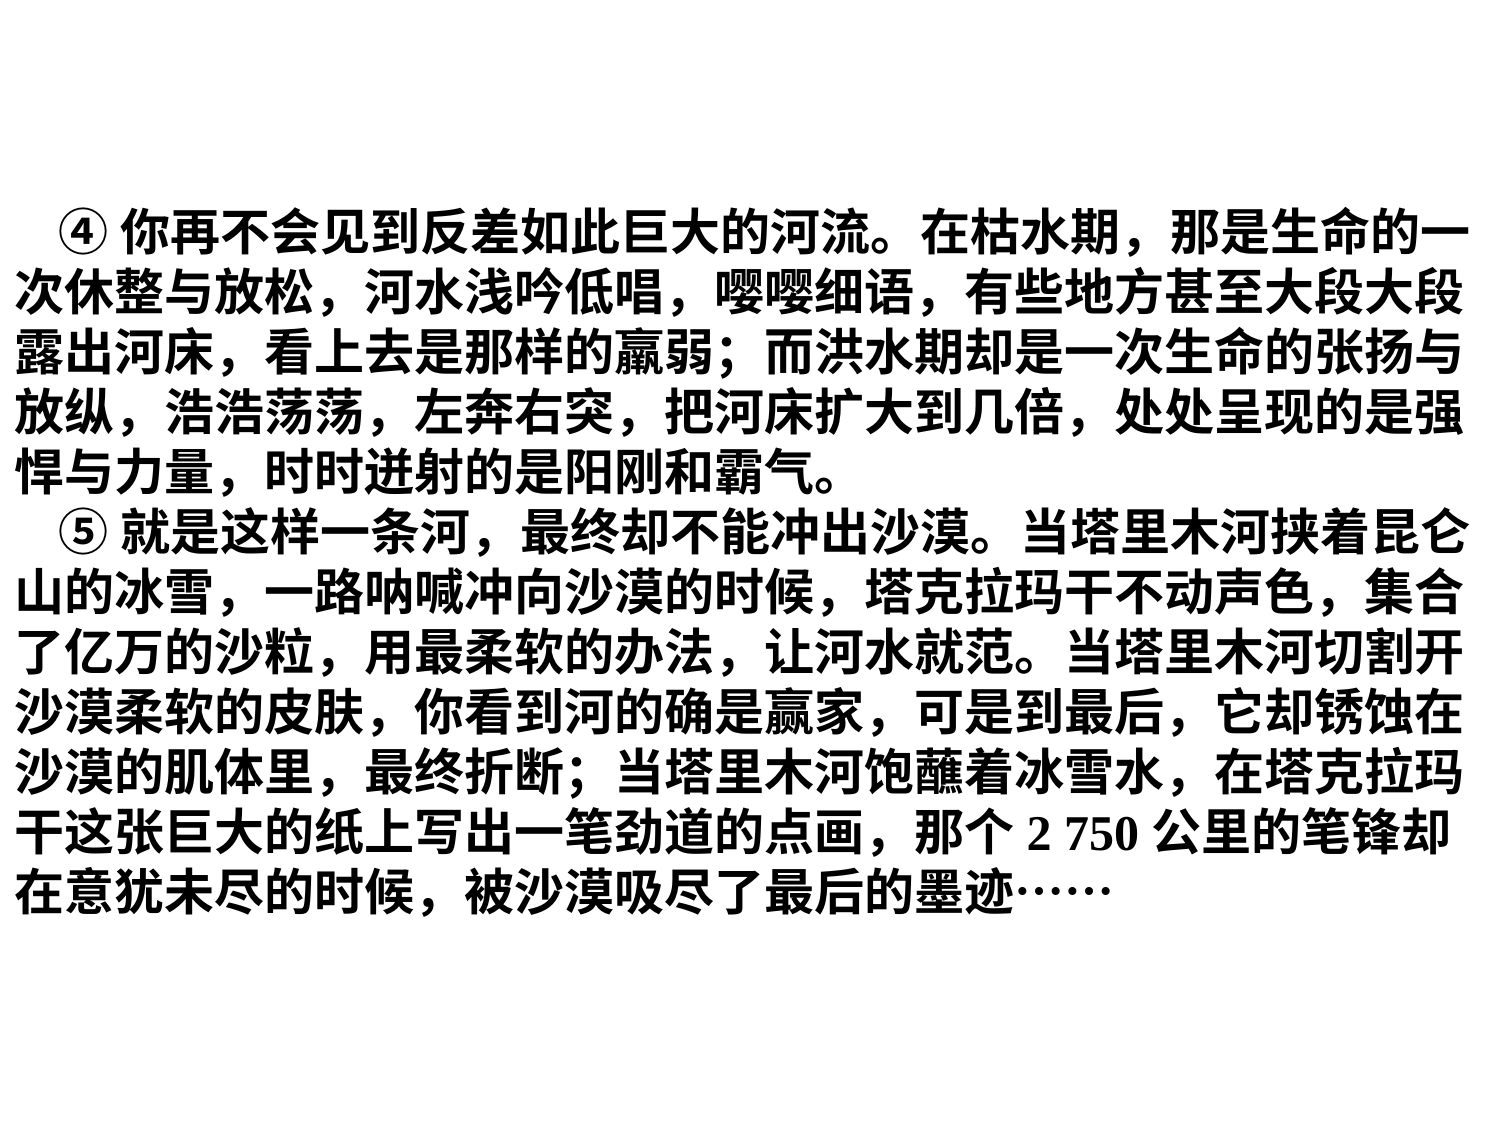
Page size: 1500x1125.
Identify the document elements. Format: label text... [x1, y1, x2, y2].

text_box ④你再不会见到反差如此巨大的河流。在枯水期，那是生命的一次休整与放松，河水浅吟低唱，嘤嘤细语，有些地方甚至大段大段露出河床，看上去是那样的羸弱；而洪水期却是一次生命的张扬与放纵，浩浩荡荡，左奔右突，把河床扩大到几倍，处处呈现的是强悍与力量，时时迸射的是阳刚和霸气。 ⑤就是这样一条河，最终却不能冲出沙漠。当塔里木河挟着昆仑山的冰雪，一路呐喊冲向沙漠的时候，塔克拉玛干不动声色，集合了亿万的沙粒，用最柔软的办法，让河水就范。当塔里木河切割开沙漠柔软的皮肤，你看到河的确是赢家，可是到最后，它却锈蚀在沙漠的肌体里，最终折断；当塔里木河饱蘸着冰雪水，在塔克拉玛干这张巨大的纸上写出一笔劲道的点画，那个2 750公里的笔锋却在意犹未尽的时候，被沙漠吸尽了最后的墨迹…… [0, 192, 1500, 928]
